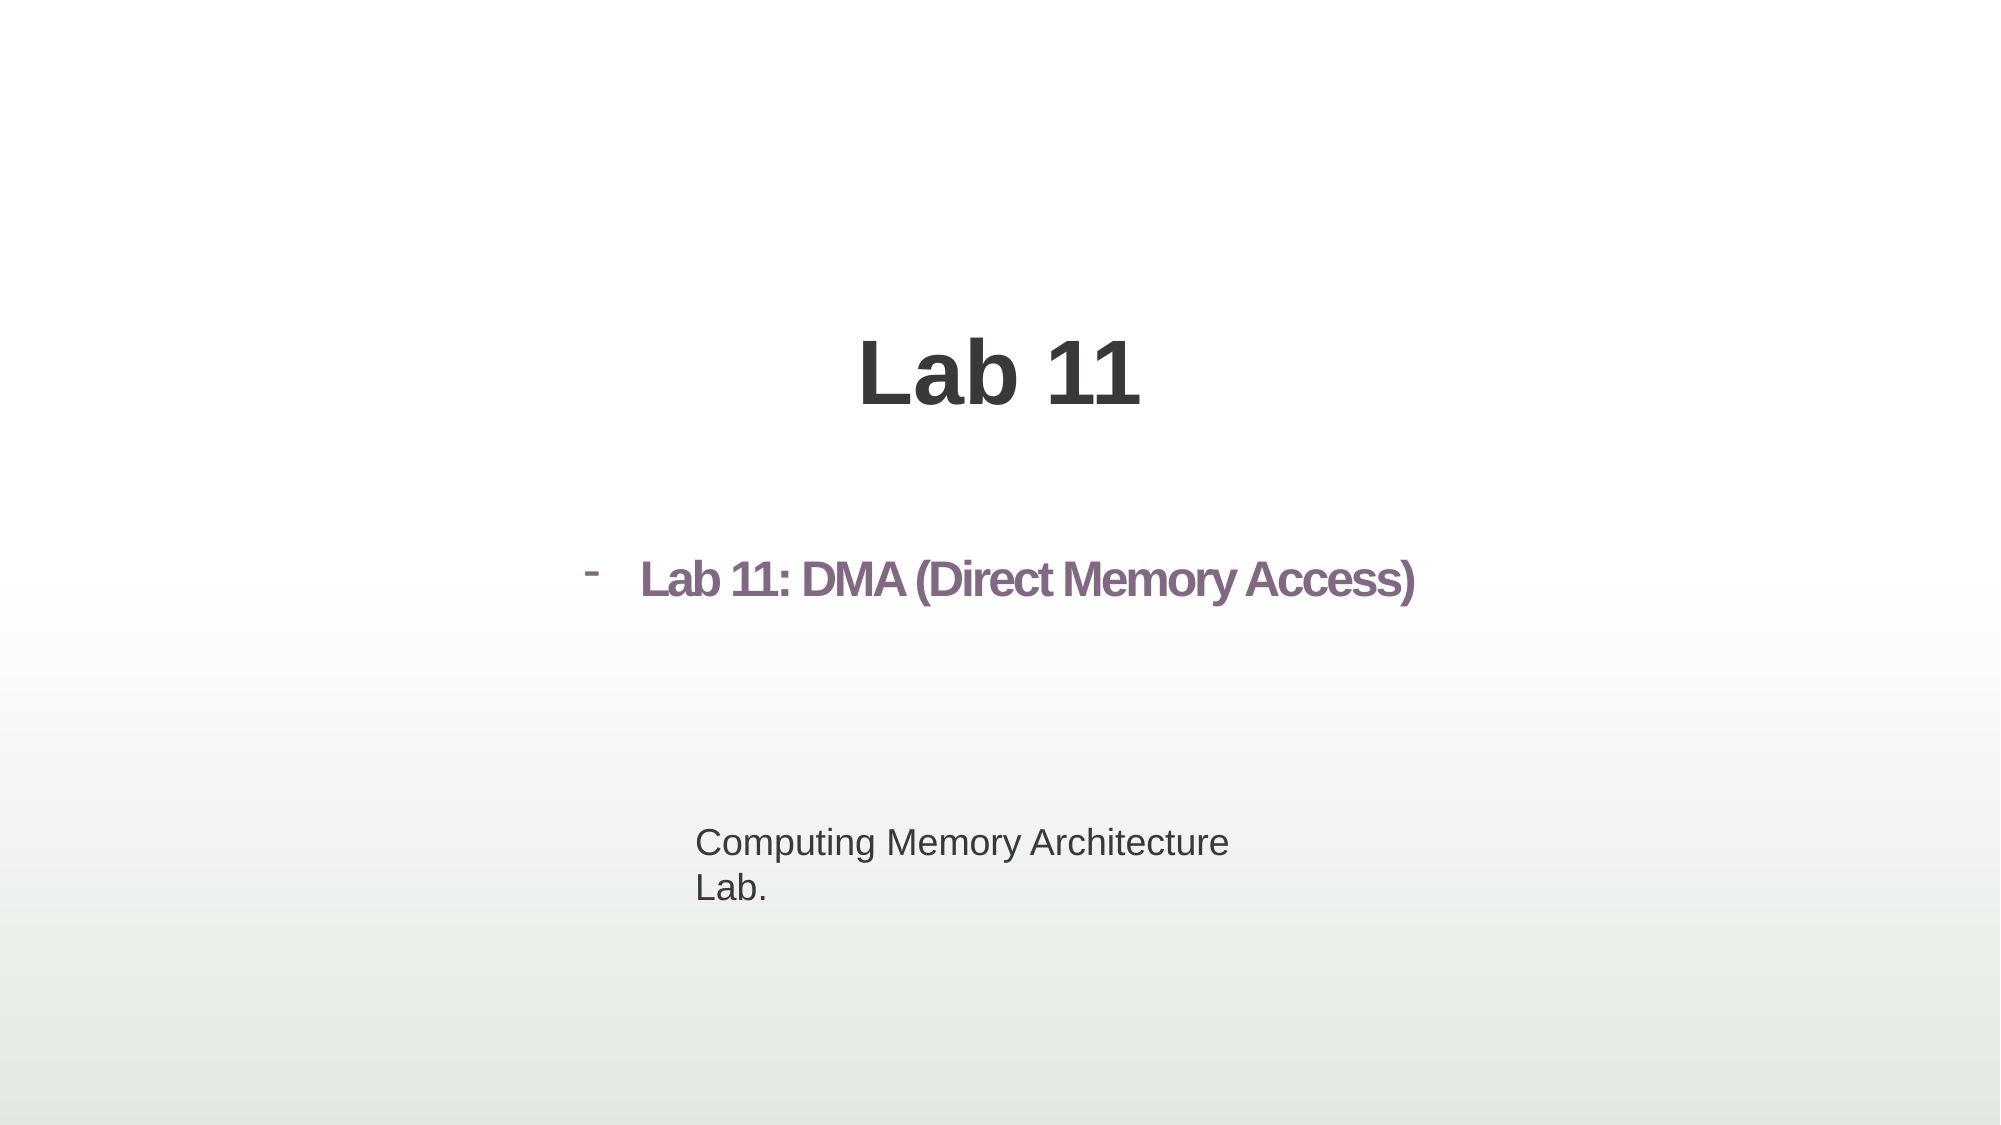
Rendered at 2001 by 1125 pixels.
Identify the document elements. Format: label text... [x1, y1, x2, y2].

title Lab 11 [249, 229, 1750, 520]
subtitle Lab 11: DMA (Direct Memory Access) [249, 545, 1750, 762]
